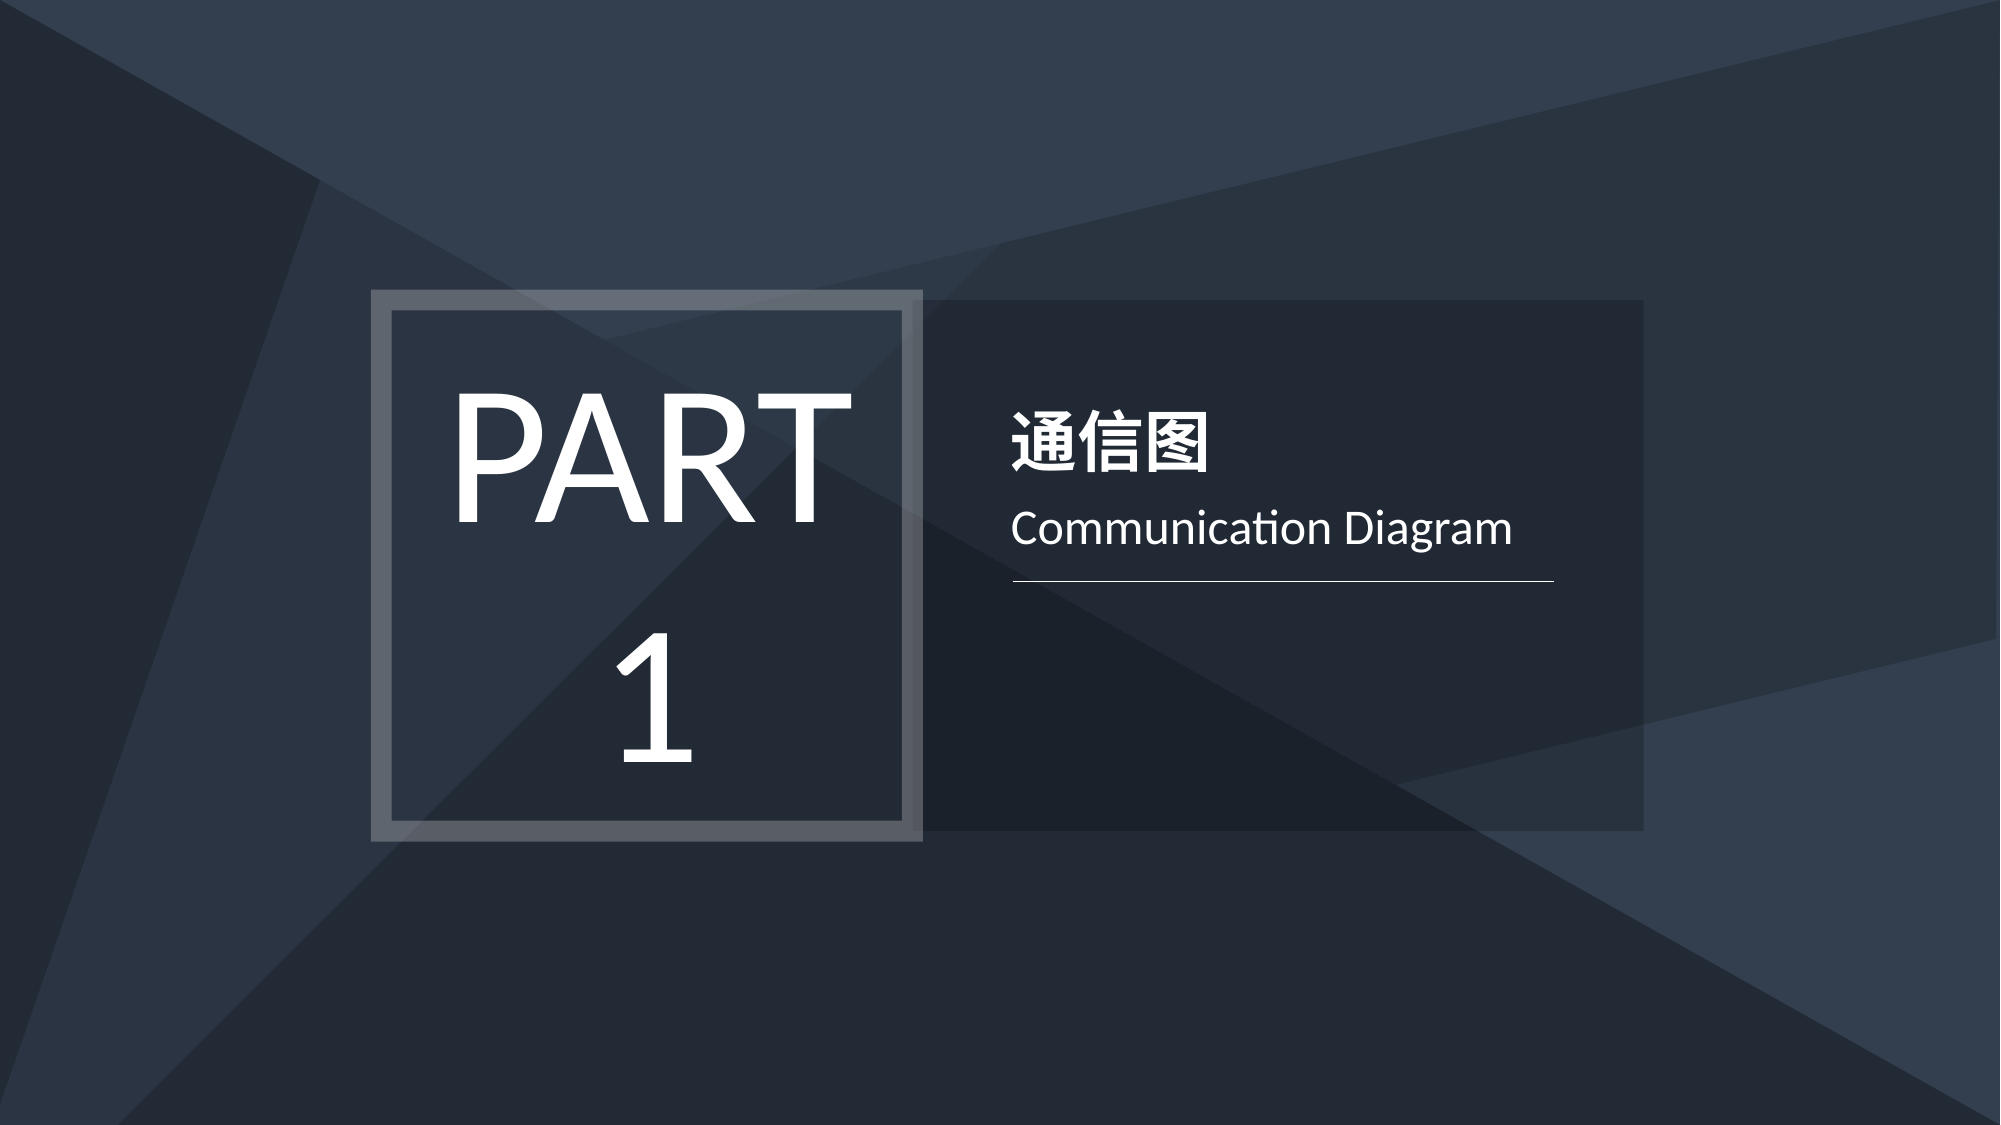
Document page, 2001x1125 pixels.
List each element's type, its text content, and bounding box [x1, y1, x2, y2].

text_box Communication Diagram [996, 486, 1561, 562]
text_box 通信图 [996, 392, 1561, 486]
text_box [913, 299, 1645, 832]
text_box [380, 299, 913, 832]
text_box PART 1 [412, 315, 888, 811]
